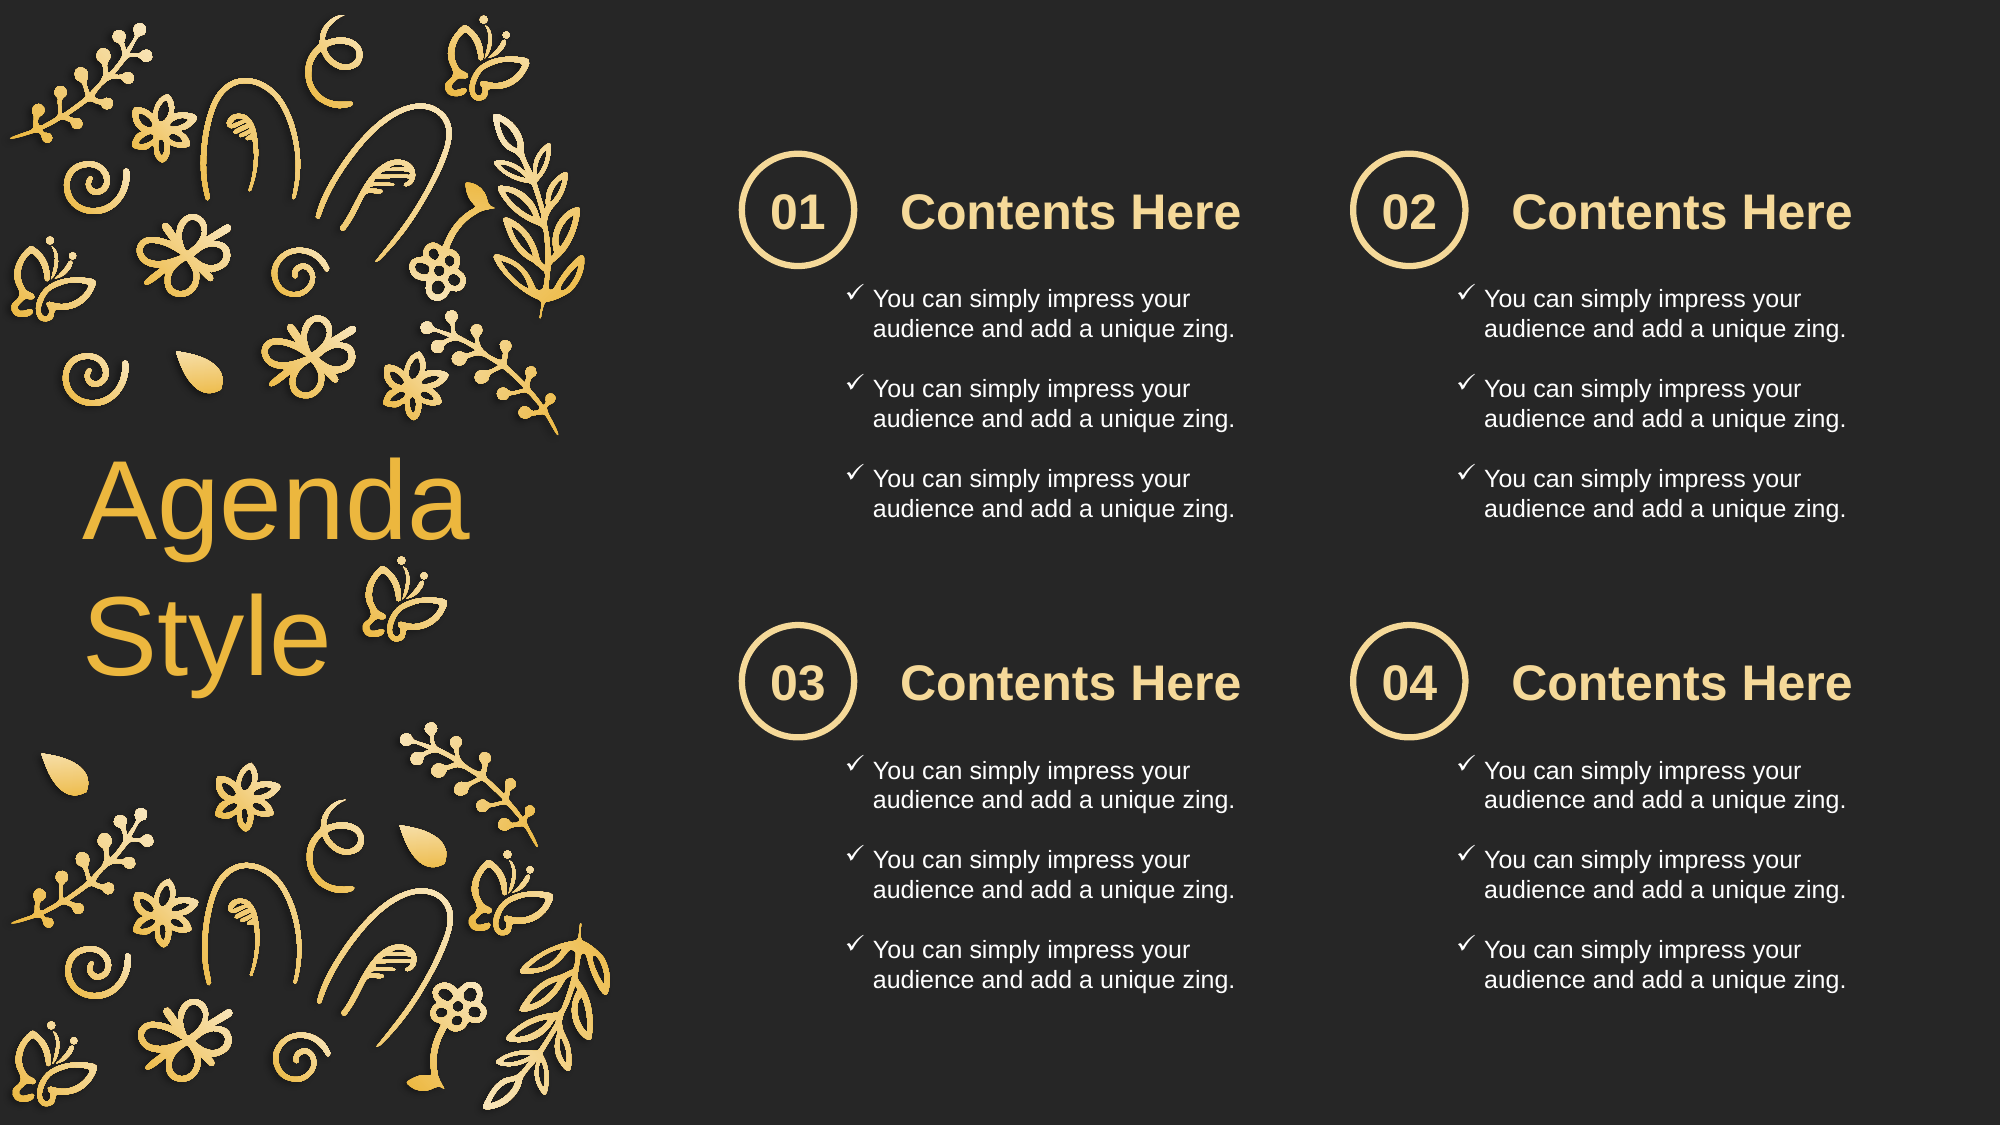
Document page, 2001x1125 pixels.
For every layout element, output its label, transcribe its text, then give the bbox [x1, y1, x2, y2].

text_box [399, 825, 447, 868]
text_box [402, 566, 428, 600]
text_box [397, 556, 406, 565]
text_box [468, 860, 507, 931]
text_box [47, 1021, 56, 1030]
text_box [315, 103, 452, 262]
text_box [469, 56, 530, 101]
text_box [176, 351, 223, 394]
text_box [503, 850, 512, 859]
text_box [11, 808, 154, 928]
text_box Agenda Style [67, 420, 514, 705]
text_box [133, 878, 199, 948]
text_box [273, 1032, 331, 1082]
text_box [741, 625, 1278, 1005]
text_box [741, 153, 1278, 533]
text_box [51, 246, 77, 280]
text_box [362, 566, 401, 637]
text_box [479, 15, 488, 24]
text_box [41, 753, 89, 796]
text_box [12, 1030, 51, 1102]
text_box [406, 982, 487, 1091]
text_box [305, 15, 363, 109]
text_box [37, 1062, 97, 1107]
text_box [35, 277, 96, 322]
text_box [65, 946, 131, 999]
text_box [488, 31, 510, 58]
text_box [138, 999, 233, 1082]
text_box [46, 236, 54, 245]
text_box [63, 161, 130, 214]
text_box [493, 114, 585, 319]
text_box [215, 762, 281, 832]
text_box [493, 891, 553, 936]
text_box [11, 246, 50, 317]
text_box [383, 351, 449, 421]
text_box [508, 860, 534, 894]
text_box [409, 182, 495, 301]
text_box [56, 1037, 78, 1064]
text_box [200, 78, 301, 201]
text_box [420, 310, 559, 436]
text_box [400, 722, 538, 848]
text_box [62, 353, 129, 406]
text_box [410, 572, 422, 586]
text_box [271, 247, 330, 297]
text_box [132, 94, 197, 163]
text_box [391, 556, 400, 582]
text_box [483, 923, 610, 1110]
text_box [9, 23, 153, 143]
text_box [1353, 625, 1890, 1005]
text_box [52, 1031, 60, 1064]
text_box [202, 862, 302, 986]
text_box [1353, 153, 1890, 533]
text_box [445, 25, 492, 97]
text_box [136, 214, 231, 297]
text_box [387, 597, 447, 642]
text_box [306, 799, 364, 893]
text_box [261, 315, 356, 399]
text_box [317, 888, 453, 1047]
